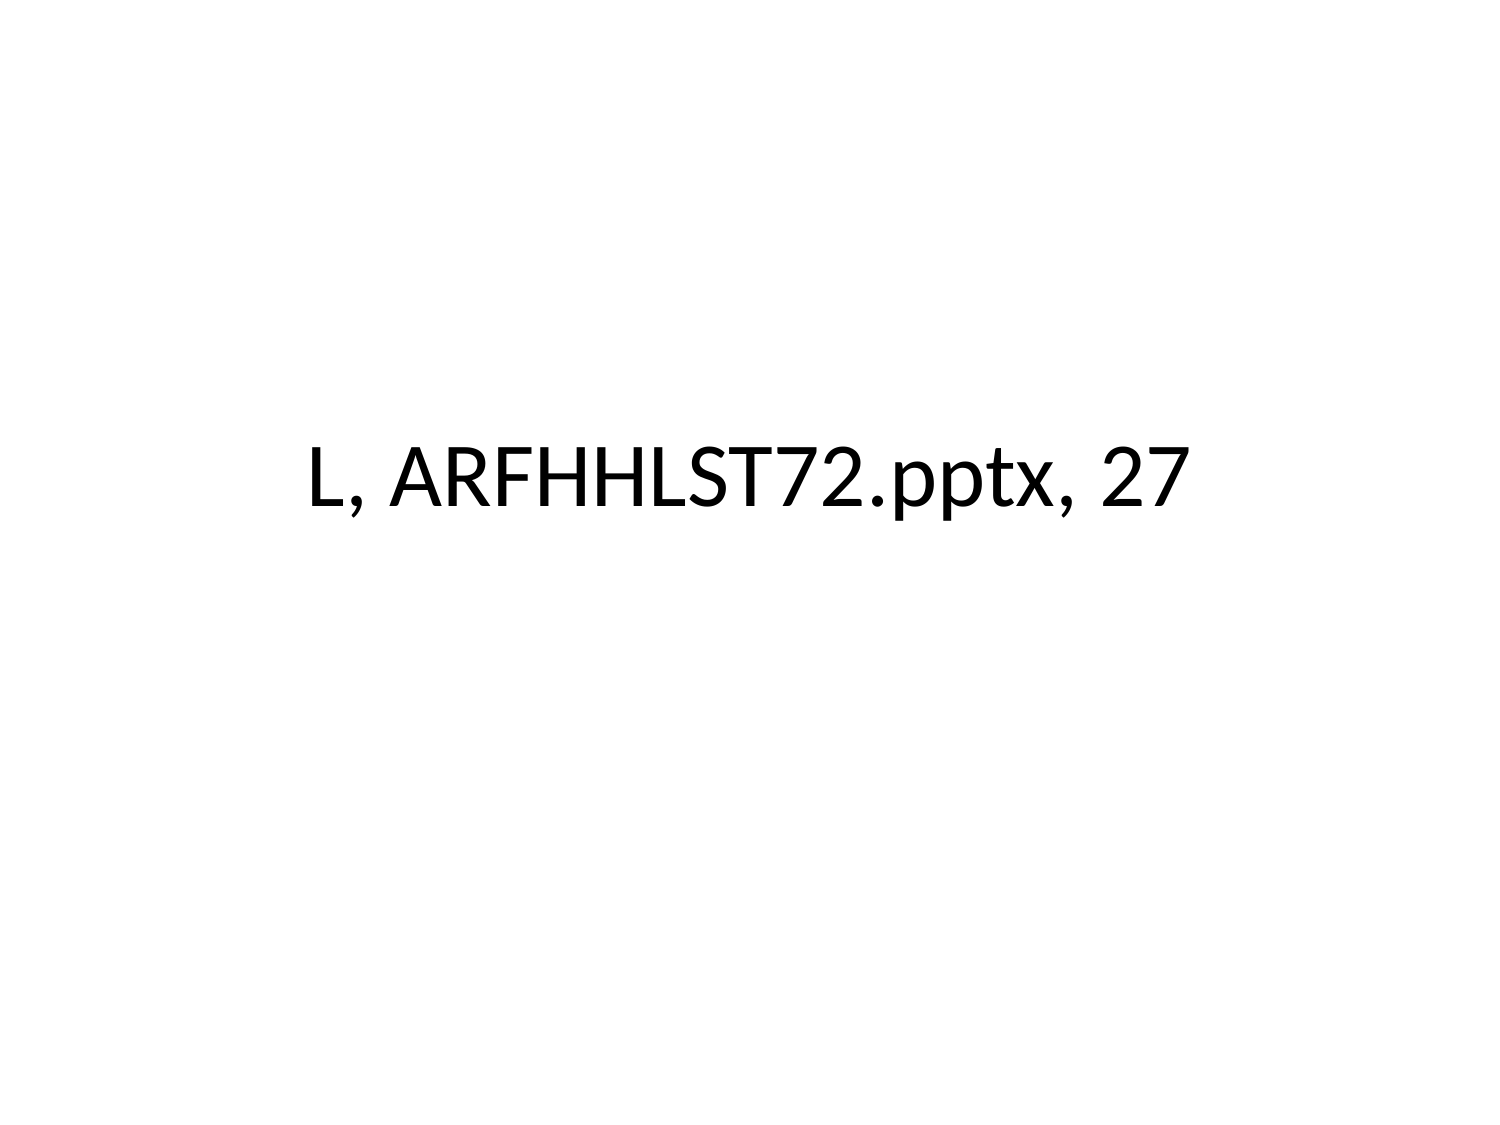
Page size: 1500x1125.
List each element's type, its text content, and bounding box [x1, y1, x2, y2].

title L, ARFHHLST72.pptx, 27 [112, 349, 1388, 591]
